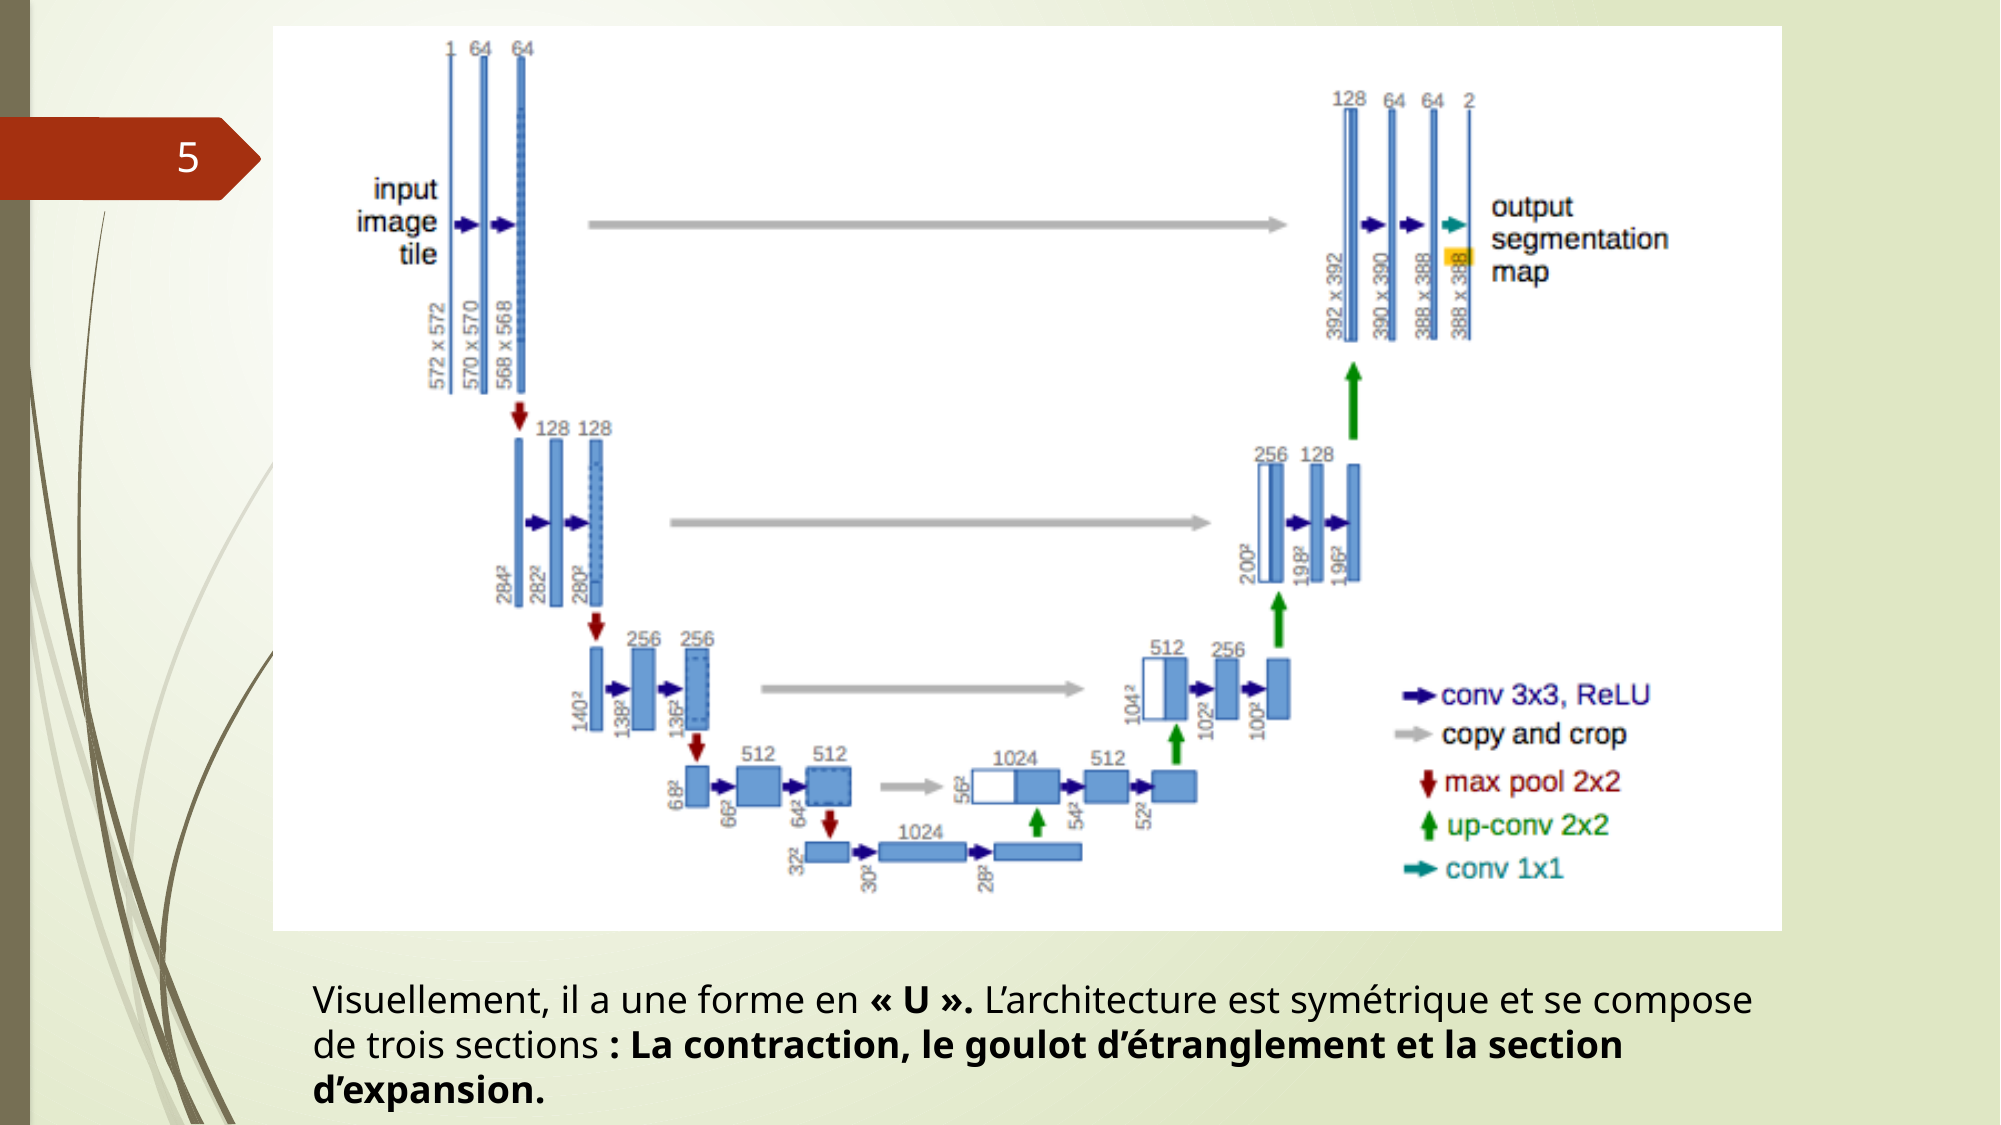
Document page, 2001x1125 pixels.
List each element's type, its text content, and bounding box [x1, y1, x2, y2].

text_box Visuellement, il a une forme en « U ». L’architecture est symétrique et se compose de trois sections : La contraction, le goulot d’étranglement et la section d’expansion. [297, 969, 1806, 1119]
picture [273, 26, 1782, 931]
slide_number 5 [87, 129, 216, 190]
